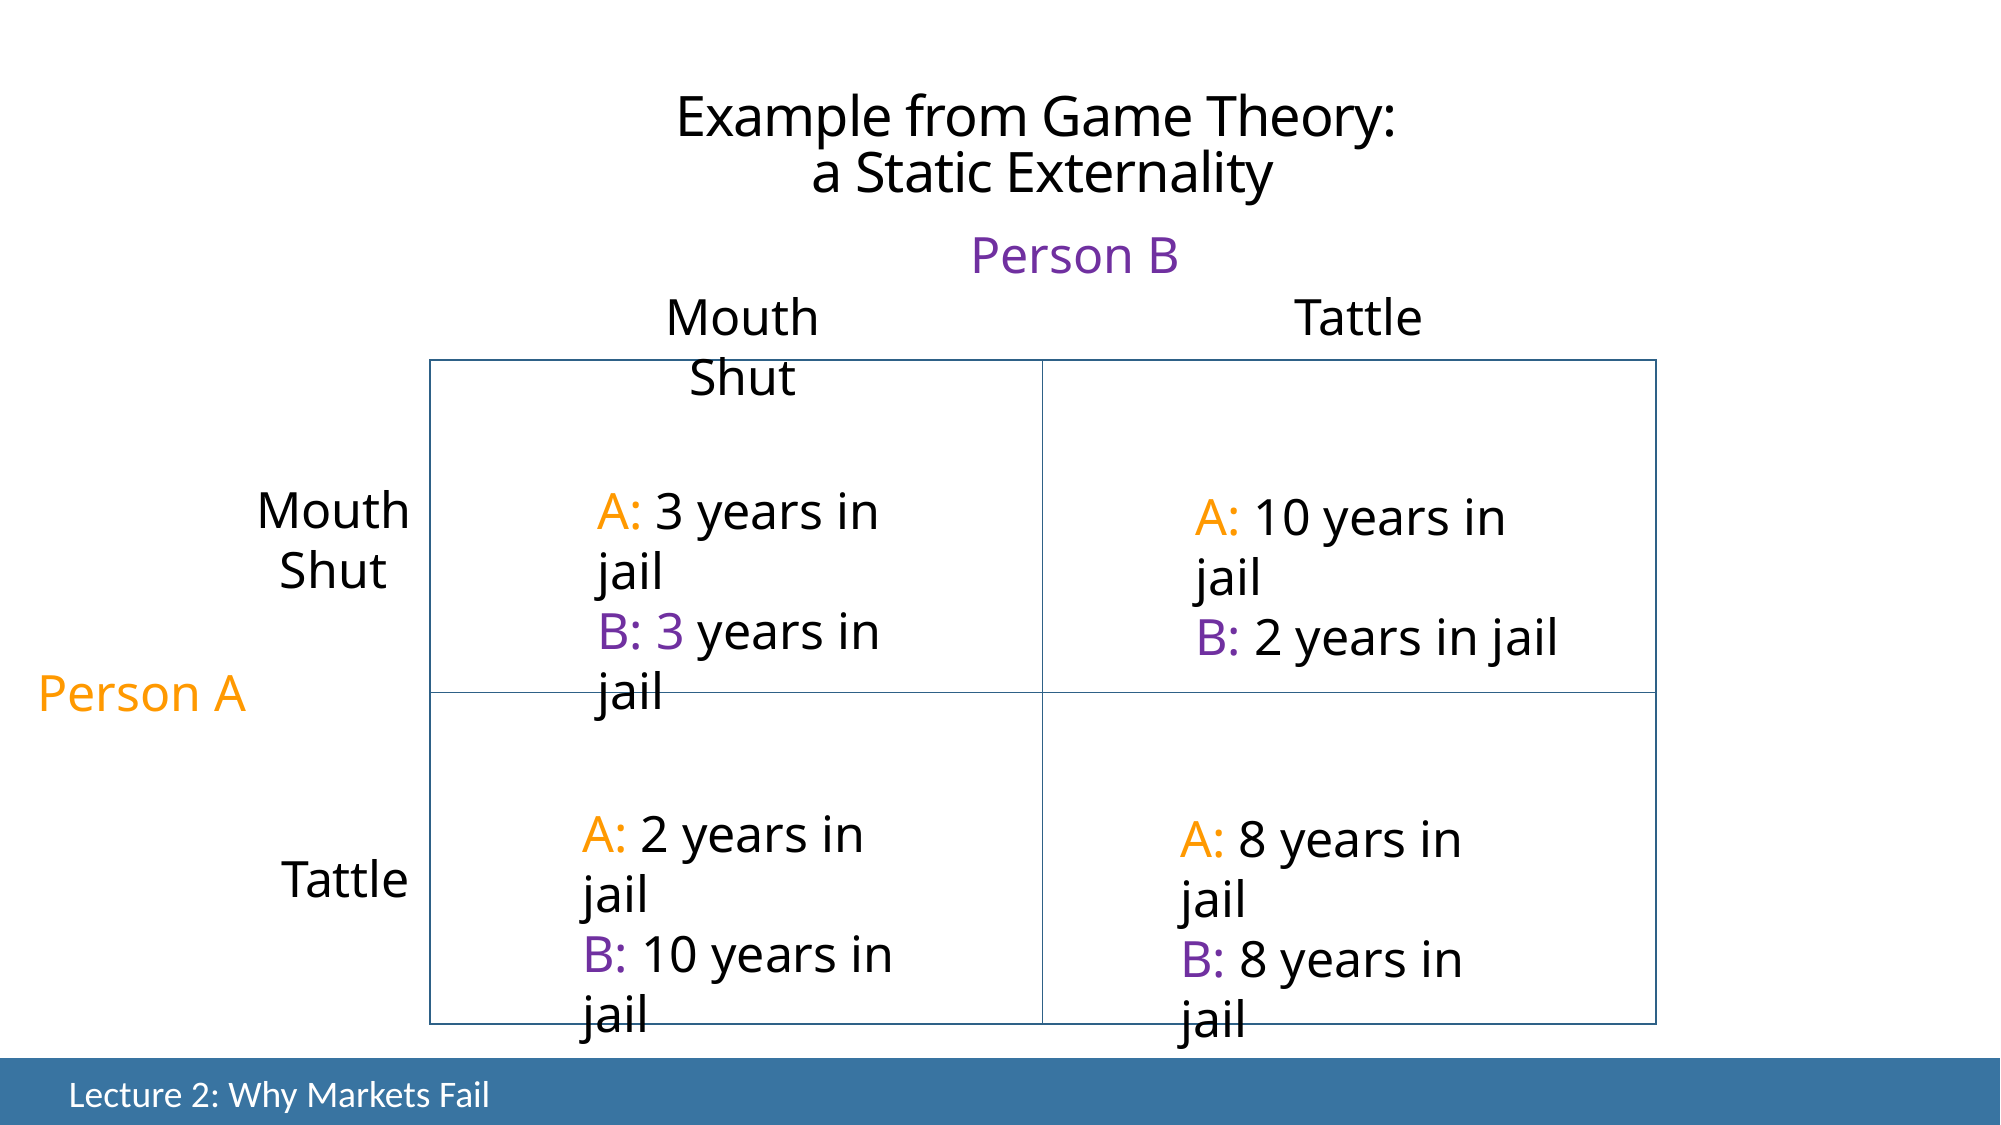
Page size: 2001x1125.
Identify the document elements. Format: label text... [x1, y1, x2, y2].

text_box Mouth Shut [530, 277, 881, 360]
title Example from Game Theory: a Static Externality [507, 80, 1579, 212]
text_box Tattle [1205, 277, 1439, 353]
text_box Person B [880, 215, 1206, 291]
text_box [429, 360, 1656, 1024]
text_box A: 2 years in jail B: 10 years in jail [492, 1024, 952, 1050]
text_box A: 8 years in jail B: 8 years in jail [1090, 1024, 1517, 1056]
text_box Tattle [191, 840, 426, 916]
text_box Mouth Shut [147, 470, 429, 606]
text_box Person A [0, 654, 273, 729]
